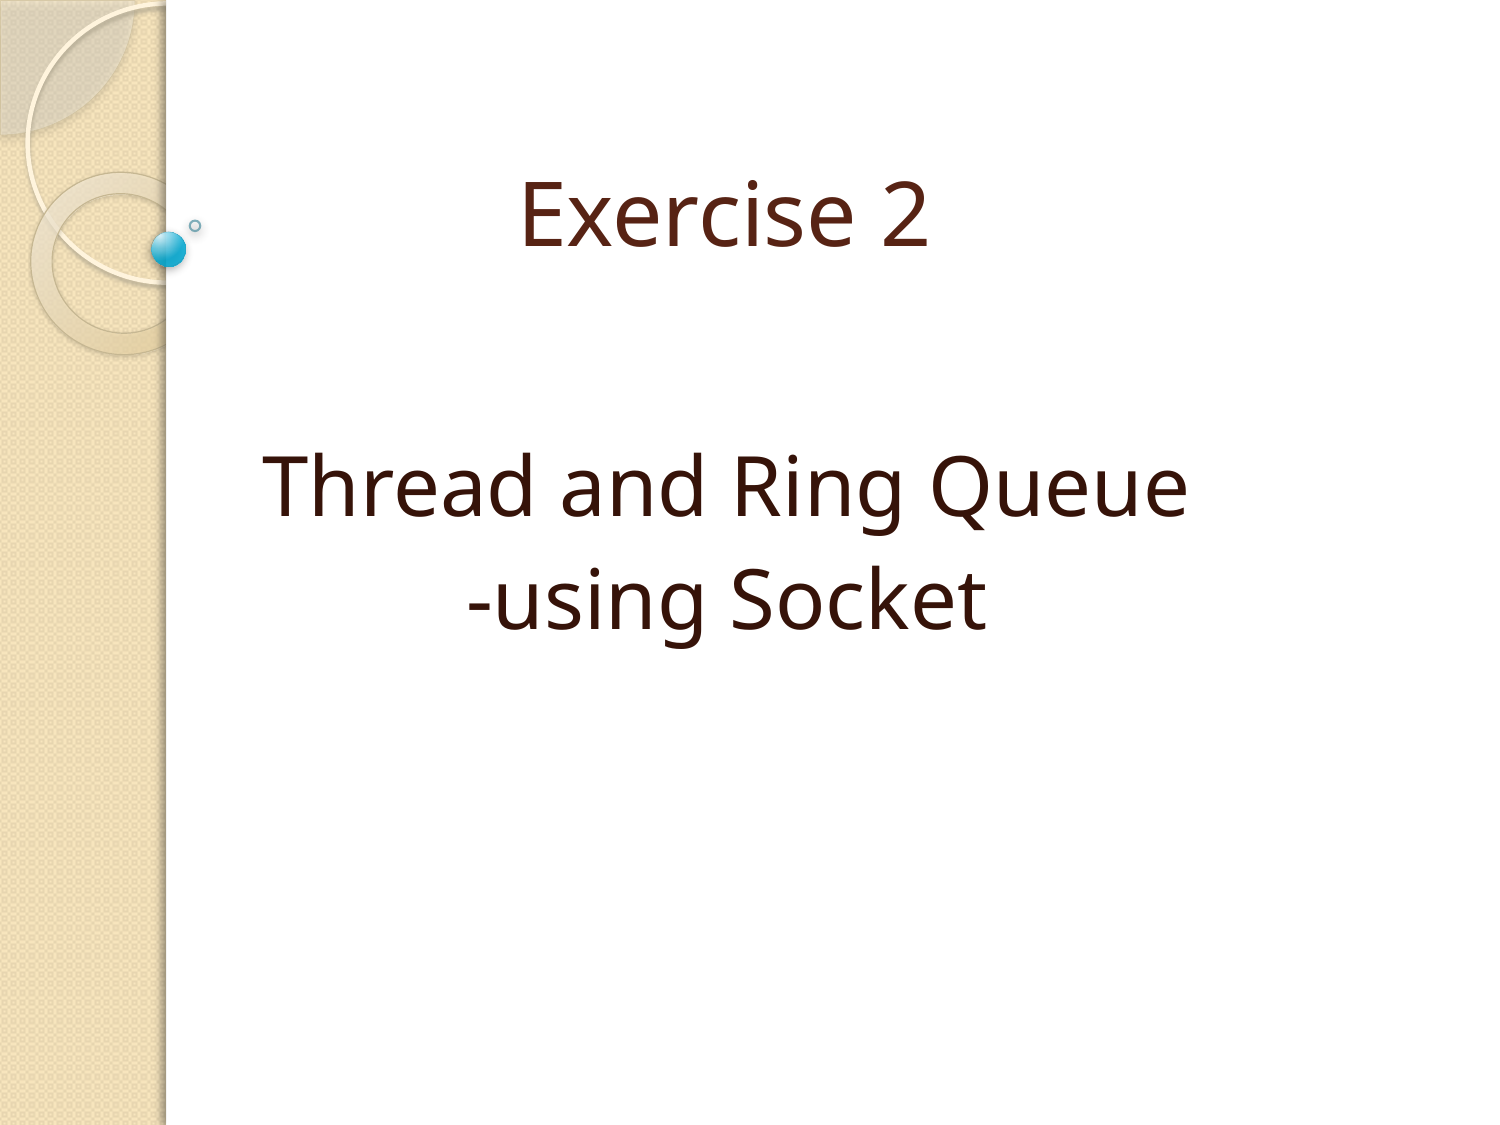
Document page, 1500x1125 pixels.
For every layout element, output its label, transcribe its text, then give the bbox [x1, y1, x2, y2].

subtitle Thread and Ring Queue -using Socket [117, 433, 1333, 722]
title Exercise 2 [117, 30, 1333, 272]
